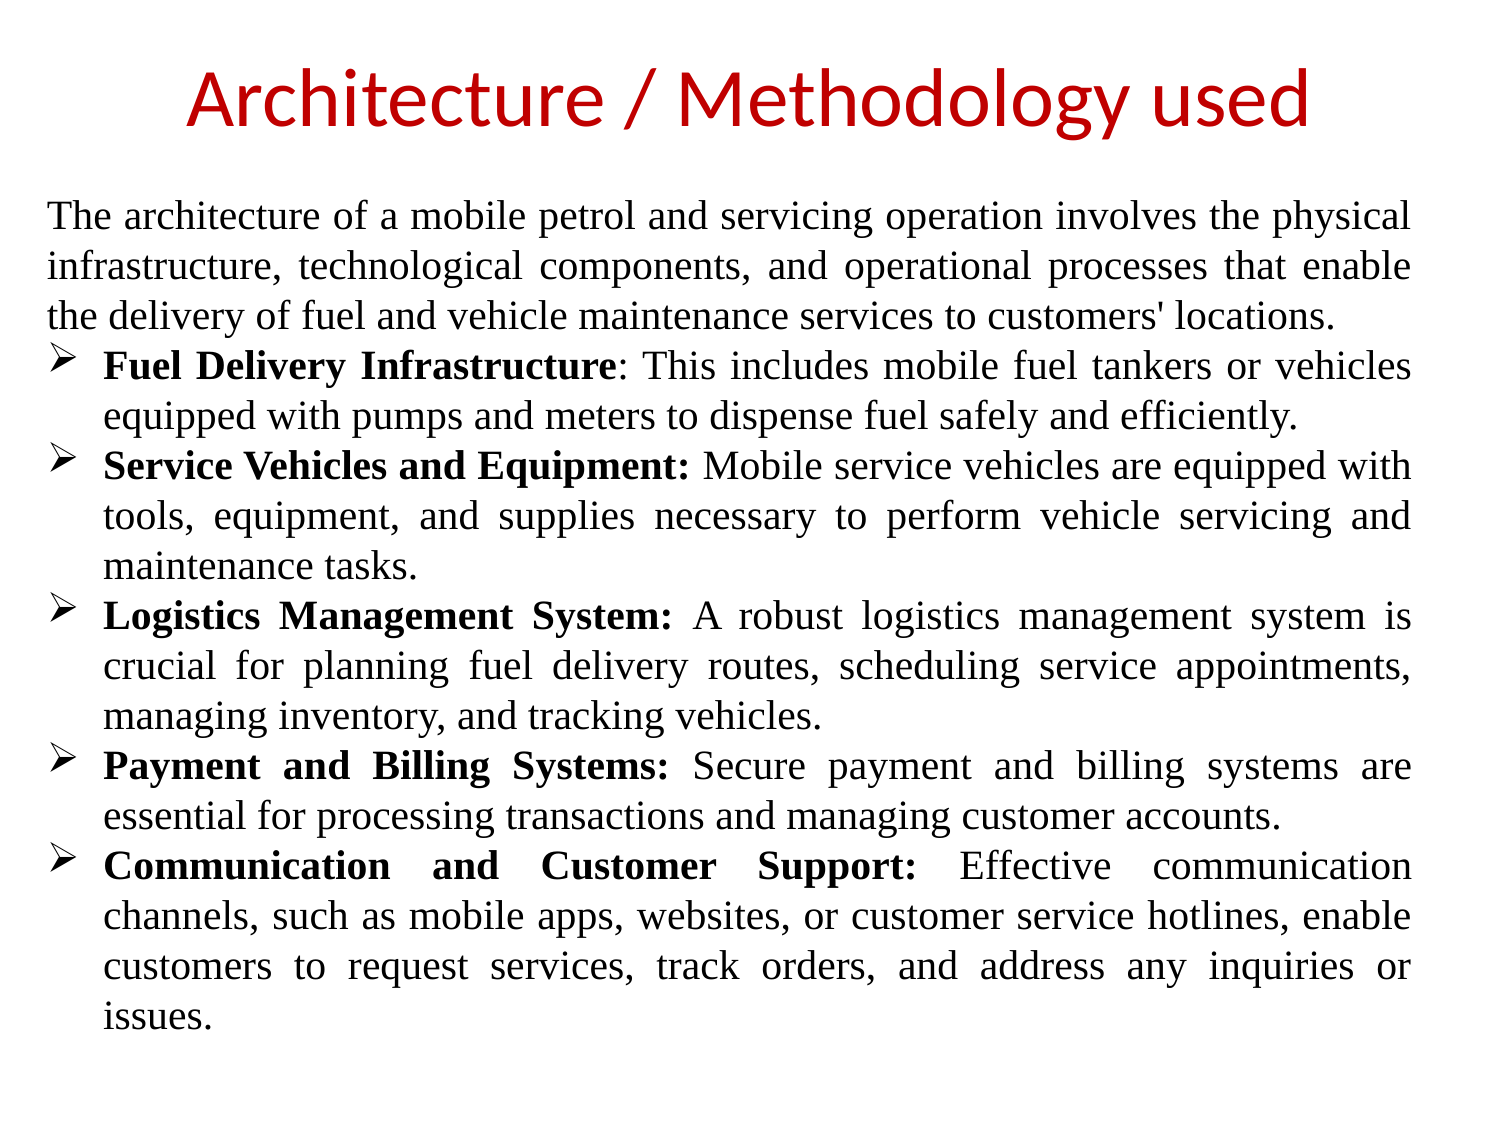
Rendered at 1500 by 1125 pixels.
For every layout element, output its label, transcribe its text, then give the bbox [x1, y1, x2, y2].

text_box The architecture of a mobile petrol and servicing operation involves the physical infrastructure, technological components, and operational processes that enable the delivery of fuel and vehicle maintenance services to customers' locations. Fuel Delivery Infrastructure: This includes mobile fuel tankers or vehicles equipped with pumps and meters to dispense fuel safely and efficiently. Service Vehicles and Equipment: Mobile service vehicles are equipped with tools, equipment, and supplies necessary to perform vehicle servicing and maintenance tasks. Logistics Management System: A robust logistics management system is crucial for planning fuel delivery routes, scheduling service appointments, managing inventory, and tracking vehicles. Payment and Billing Systems: Secure payment and billing systems are essential for processing transactions and managing customer accounts. Communication and Customer Support: Effective communication channels, such as mobile apps, websites, or customer service hotlines, enable customers to request services, track orders, and address any inquiries or issues. [32, 180, 1428, 1046]
title Architecture / Methodology used [103, 46, 1397, 152]
